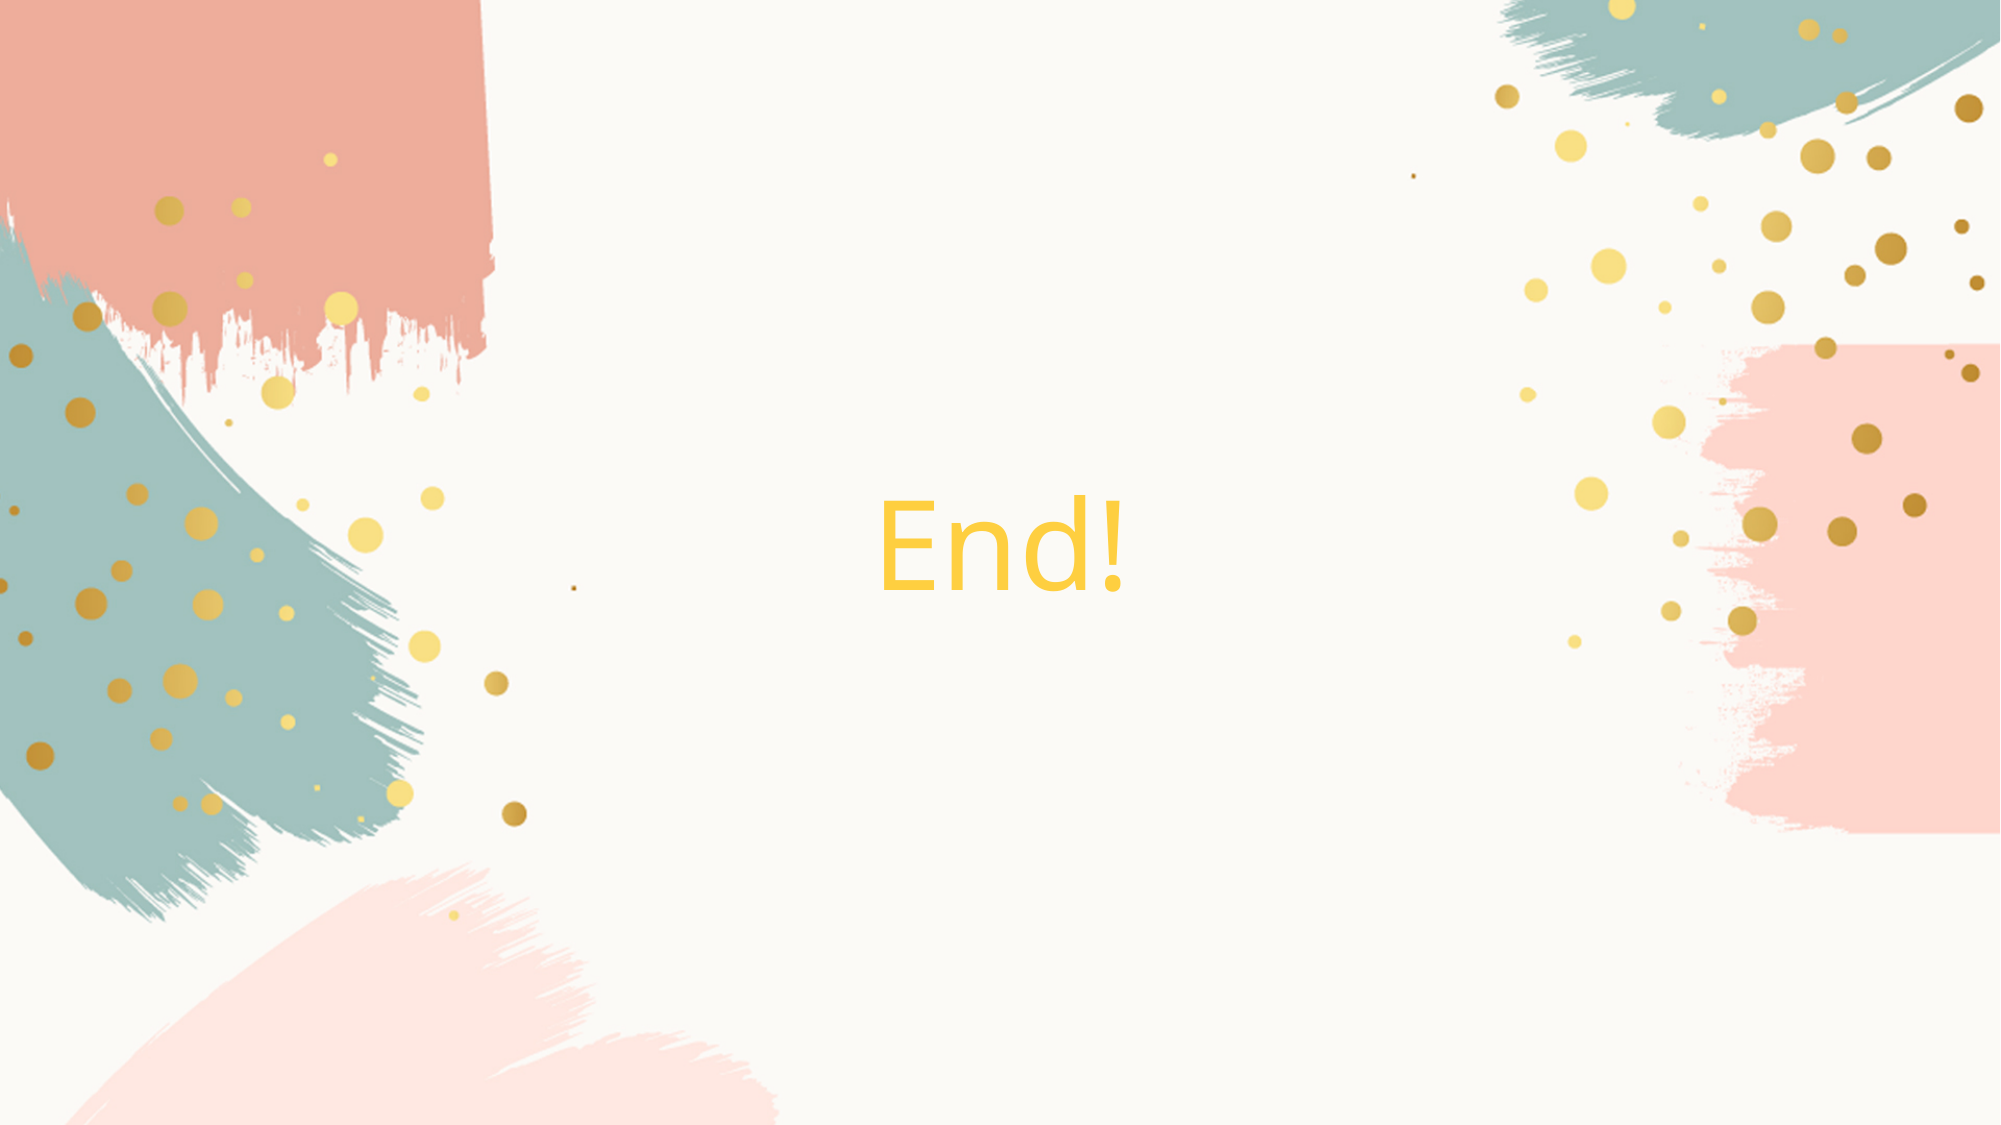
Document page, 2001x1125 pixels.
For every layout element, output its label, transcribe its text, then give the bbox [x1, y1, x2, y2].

text_box End! [857, 457, 1333, 623]
picture [0, 0, 2001, 1125]
